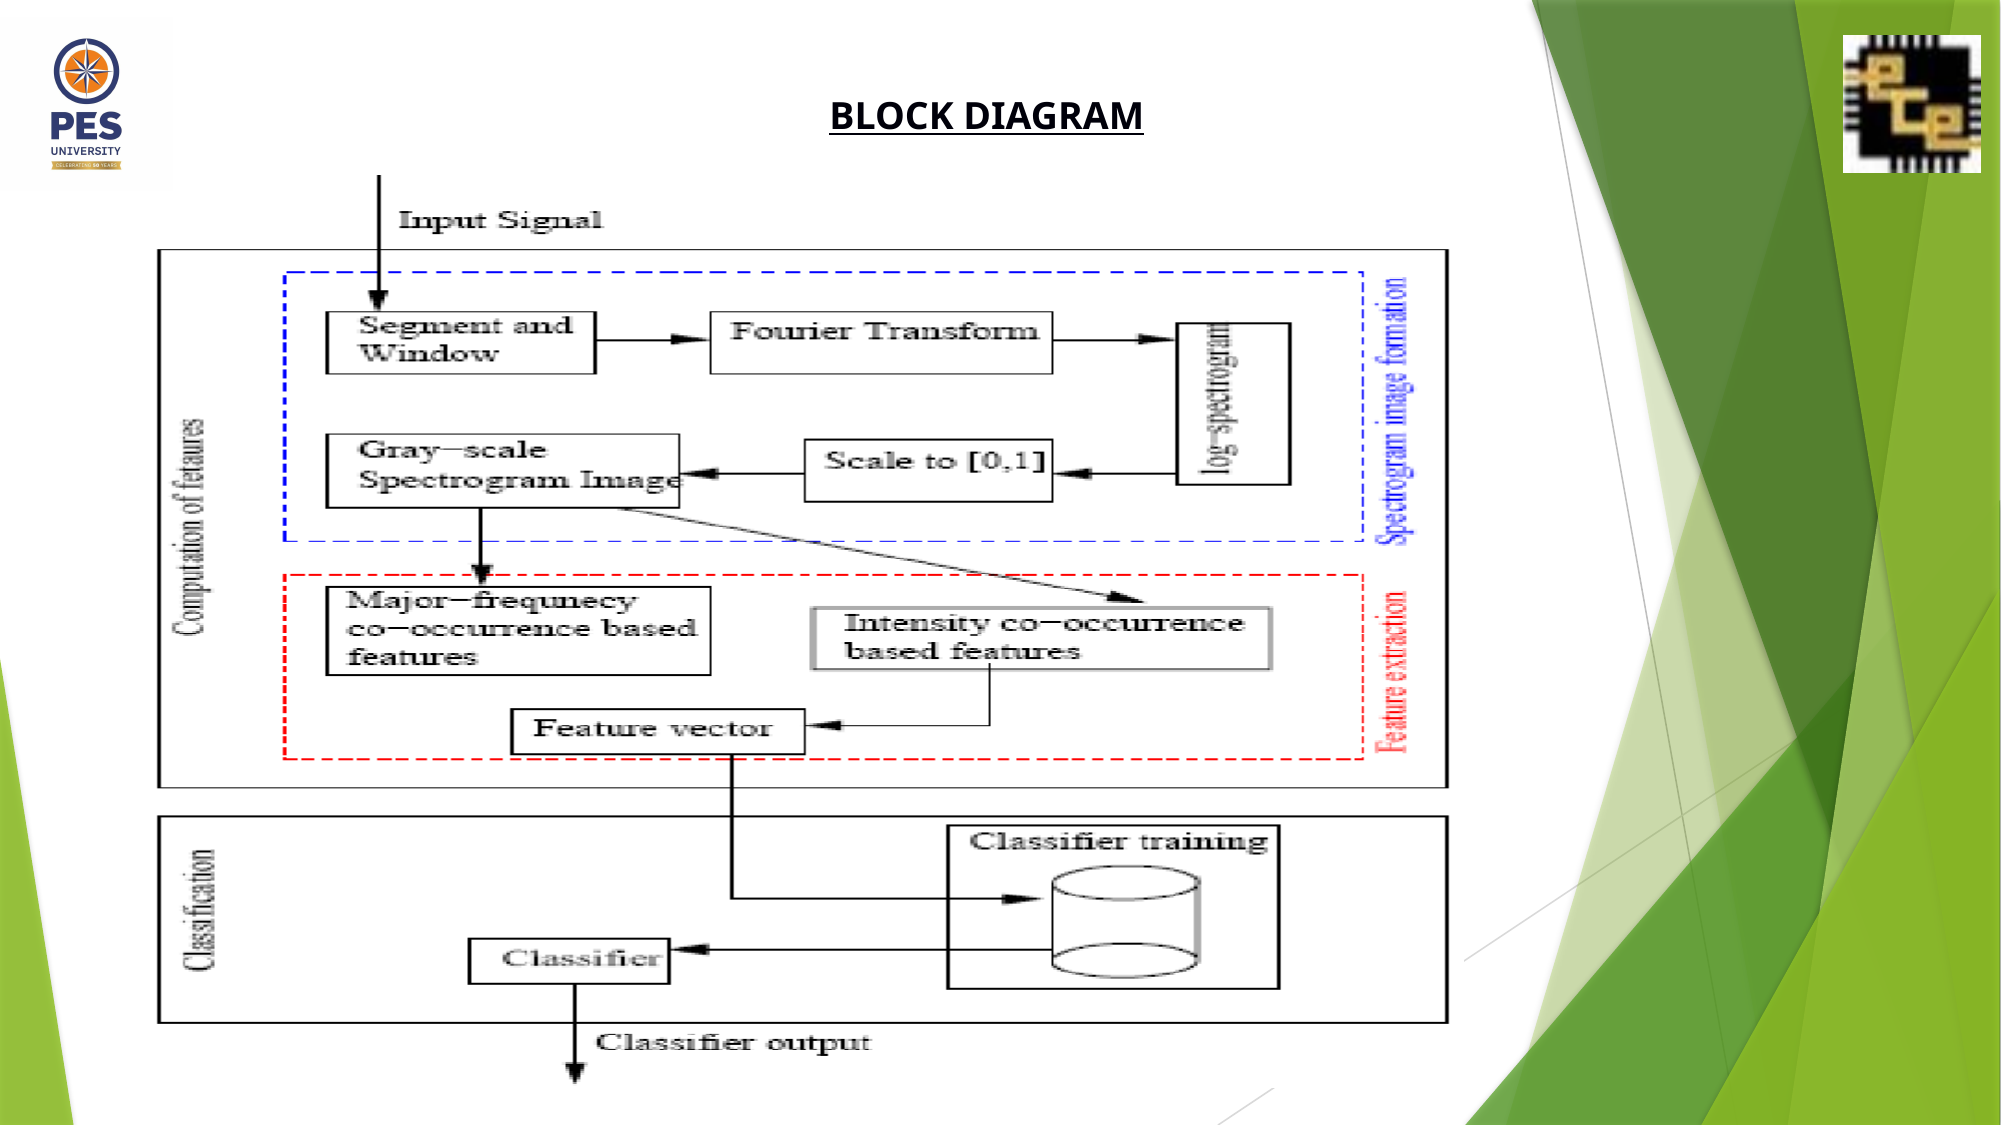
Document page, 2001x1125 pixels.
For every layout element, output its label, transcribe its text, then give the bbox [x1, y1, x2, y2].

picture [0, 17, 1464, 1088]
picture [1843, 34, 1982, 174]
text_box BLOCK DIAGRAM [814, 39, 1160, 172]
